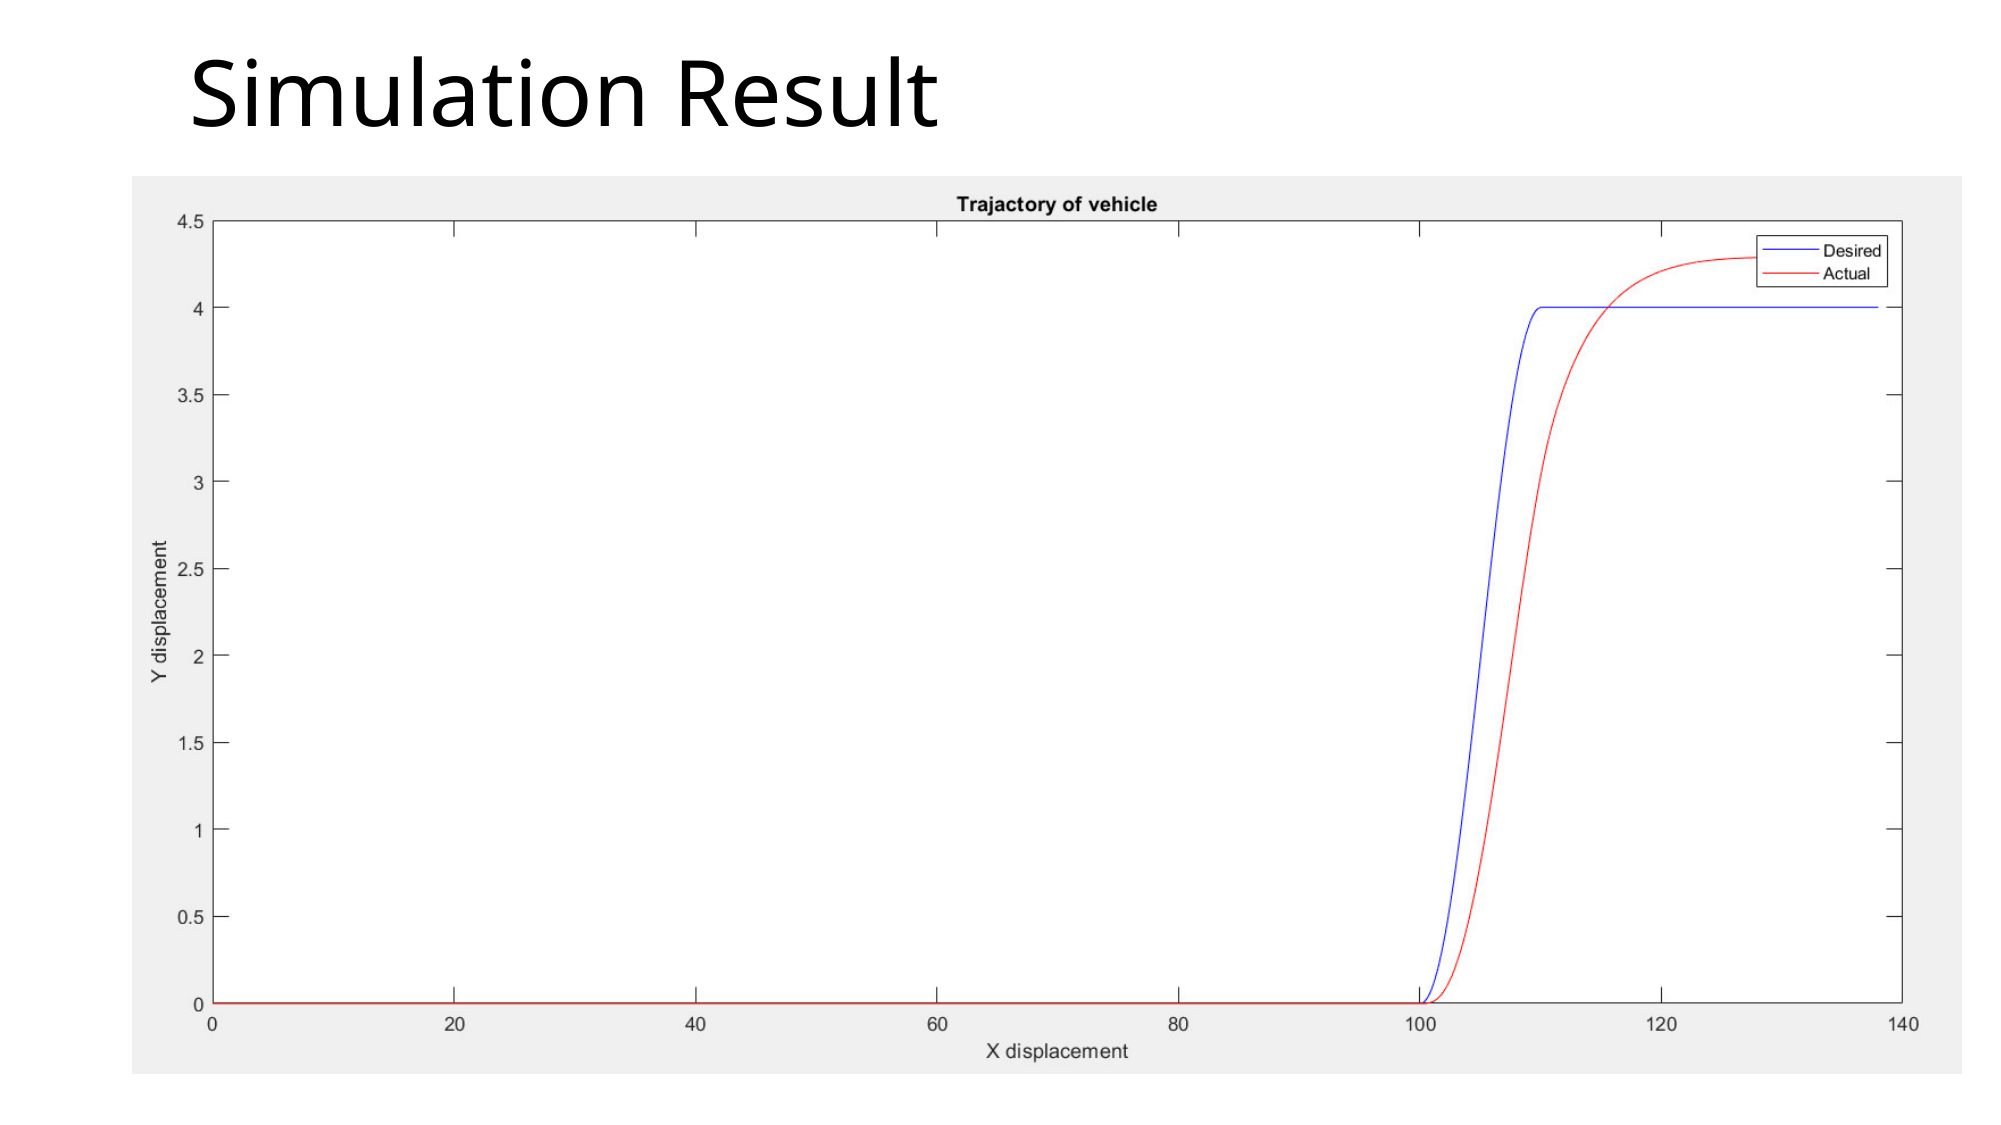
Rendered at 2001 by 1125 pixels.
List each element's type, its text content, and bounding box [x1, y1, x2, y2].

picture [132, 176, 1962, 1074]
title Simulation Result [64, 16, 1067, 177]
